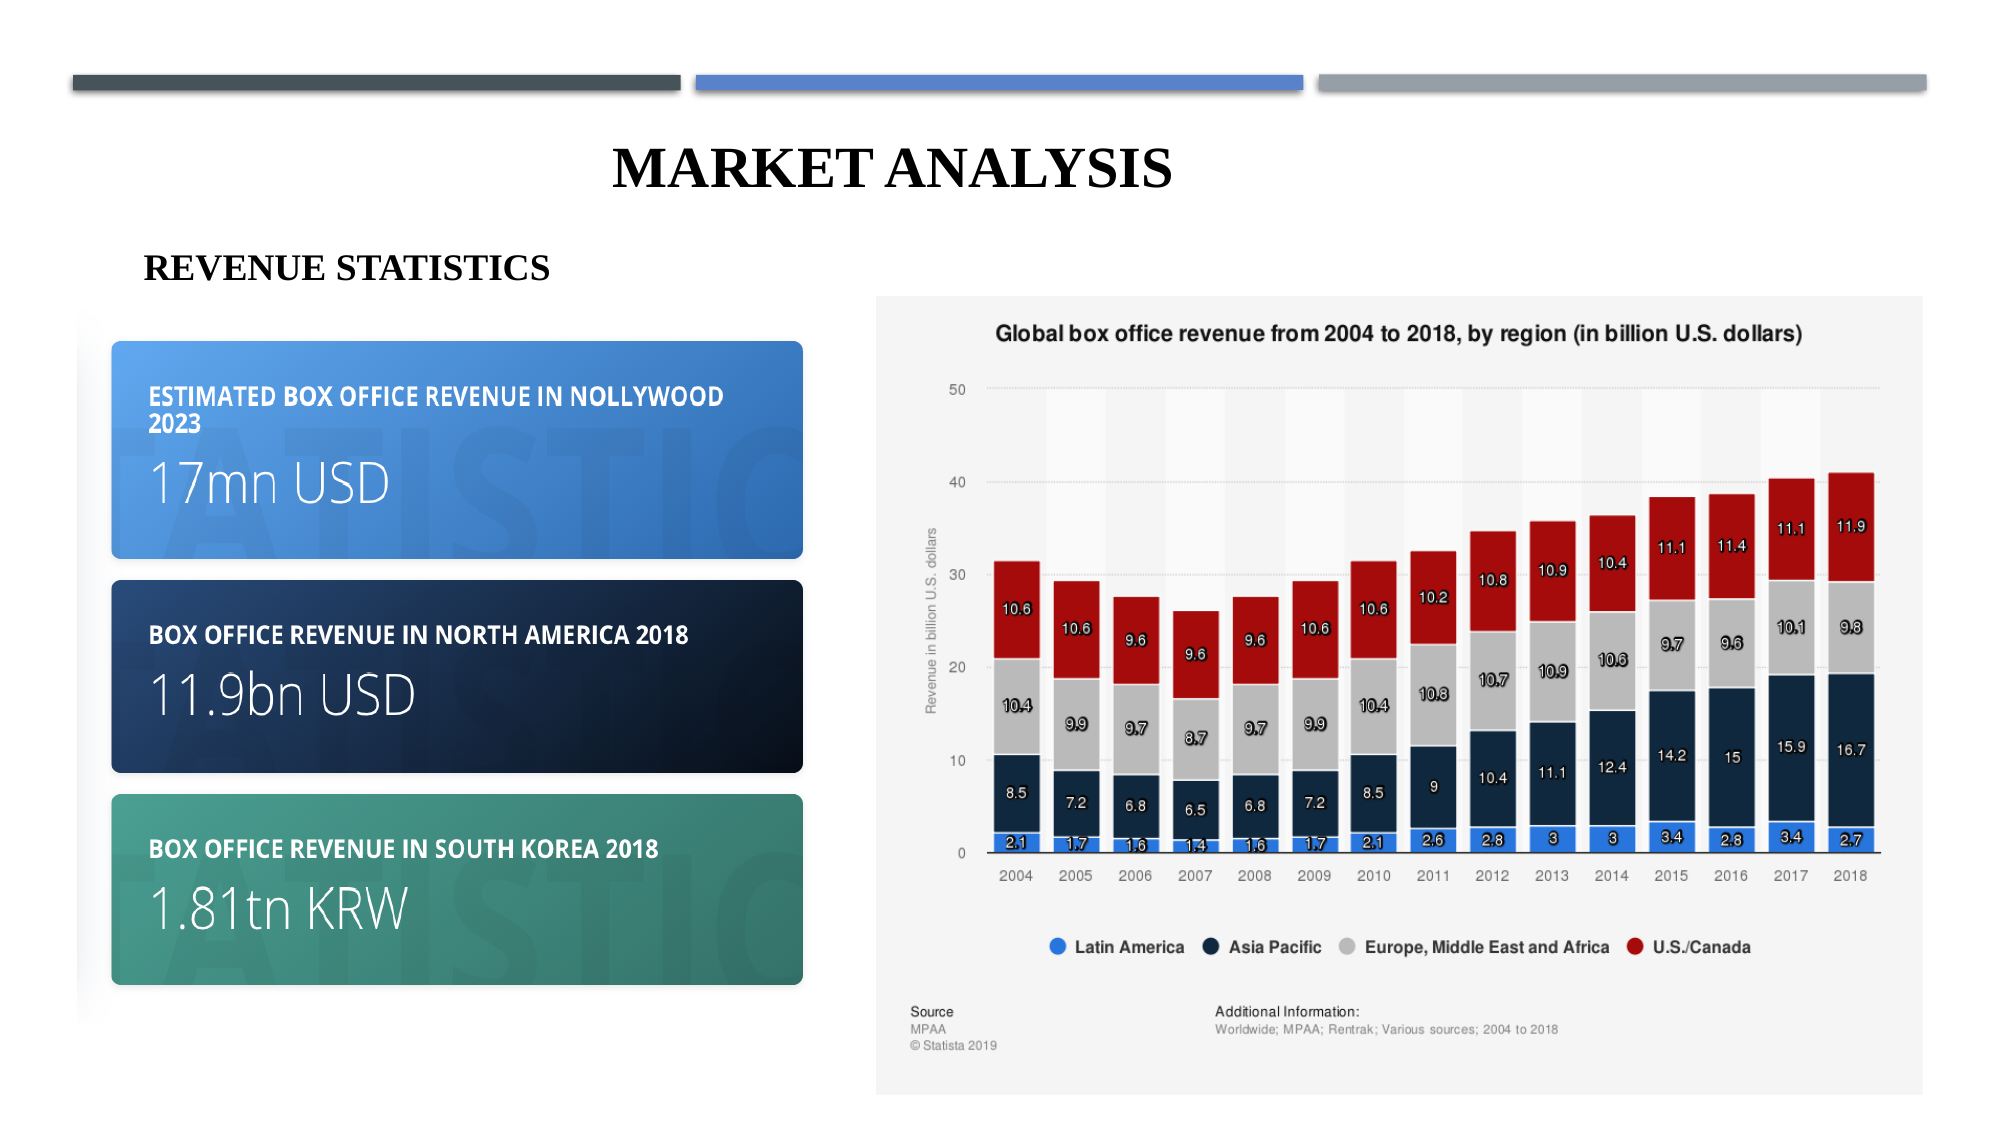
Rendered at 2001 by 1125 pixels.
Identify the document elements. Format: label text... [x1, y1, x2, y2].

text_box MARKET ANALYSIS [598, 121, 1190, 207]
picture [77, 295, 839, 1026]
picture [875, 295, 1923, 1096]
text_box REVENUE STATISTICS [128, 235, 566, 294]
